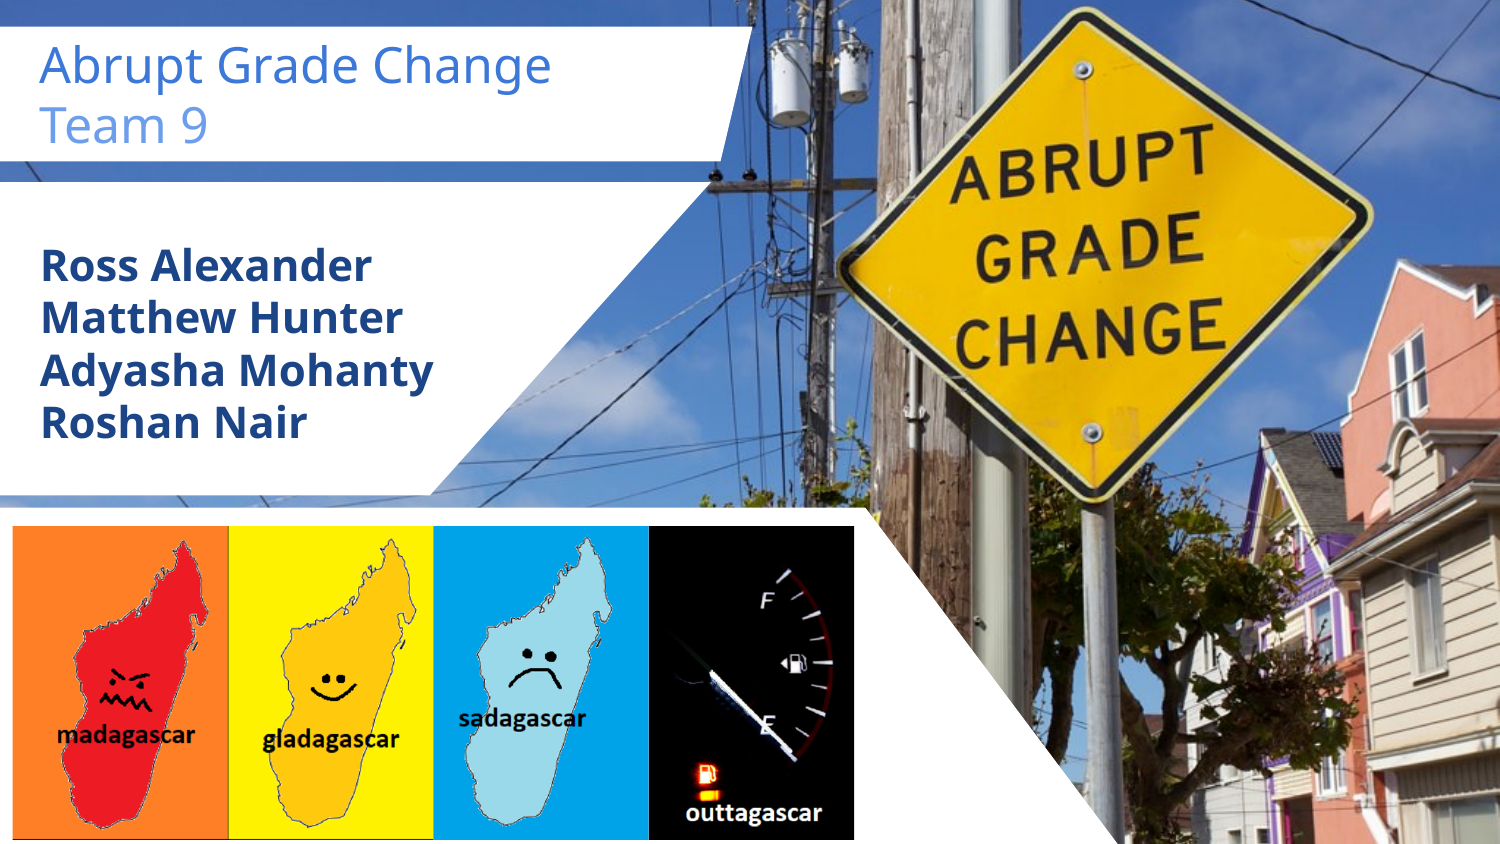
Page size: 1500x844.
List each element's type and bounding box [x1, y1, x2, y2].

text_box [12, 525, 855, 840]
picture [0, 0, 1500, 844]
